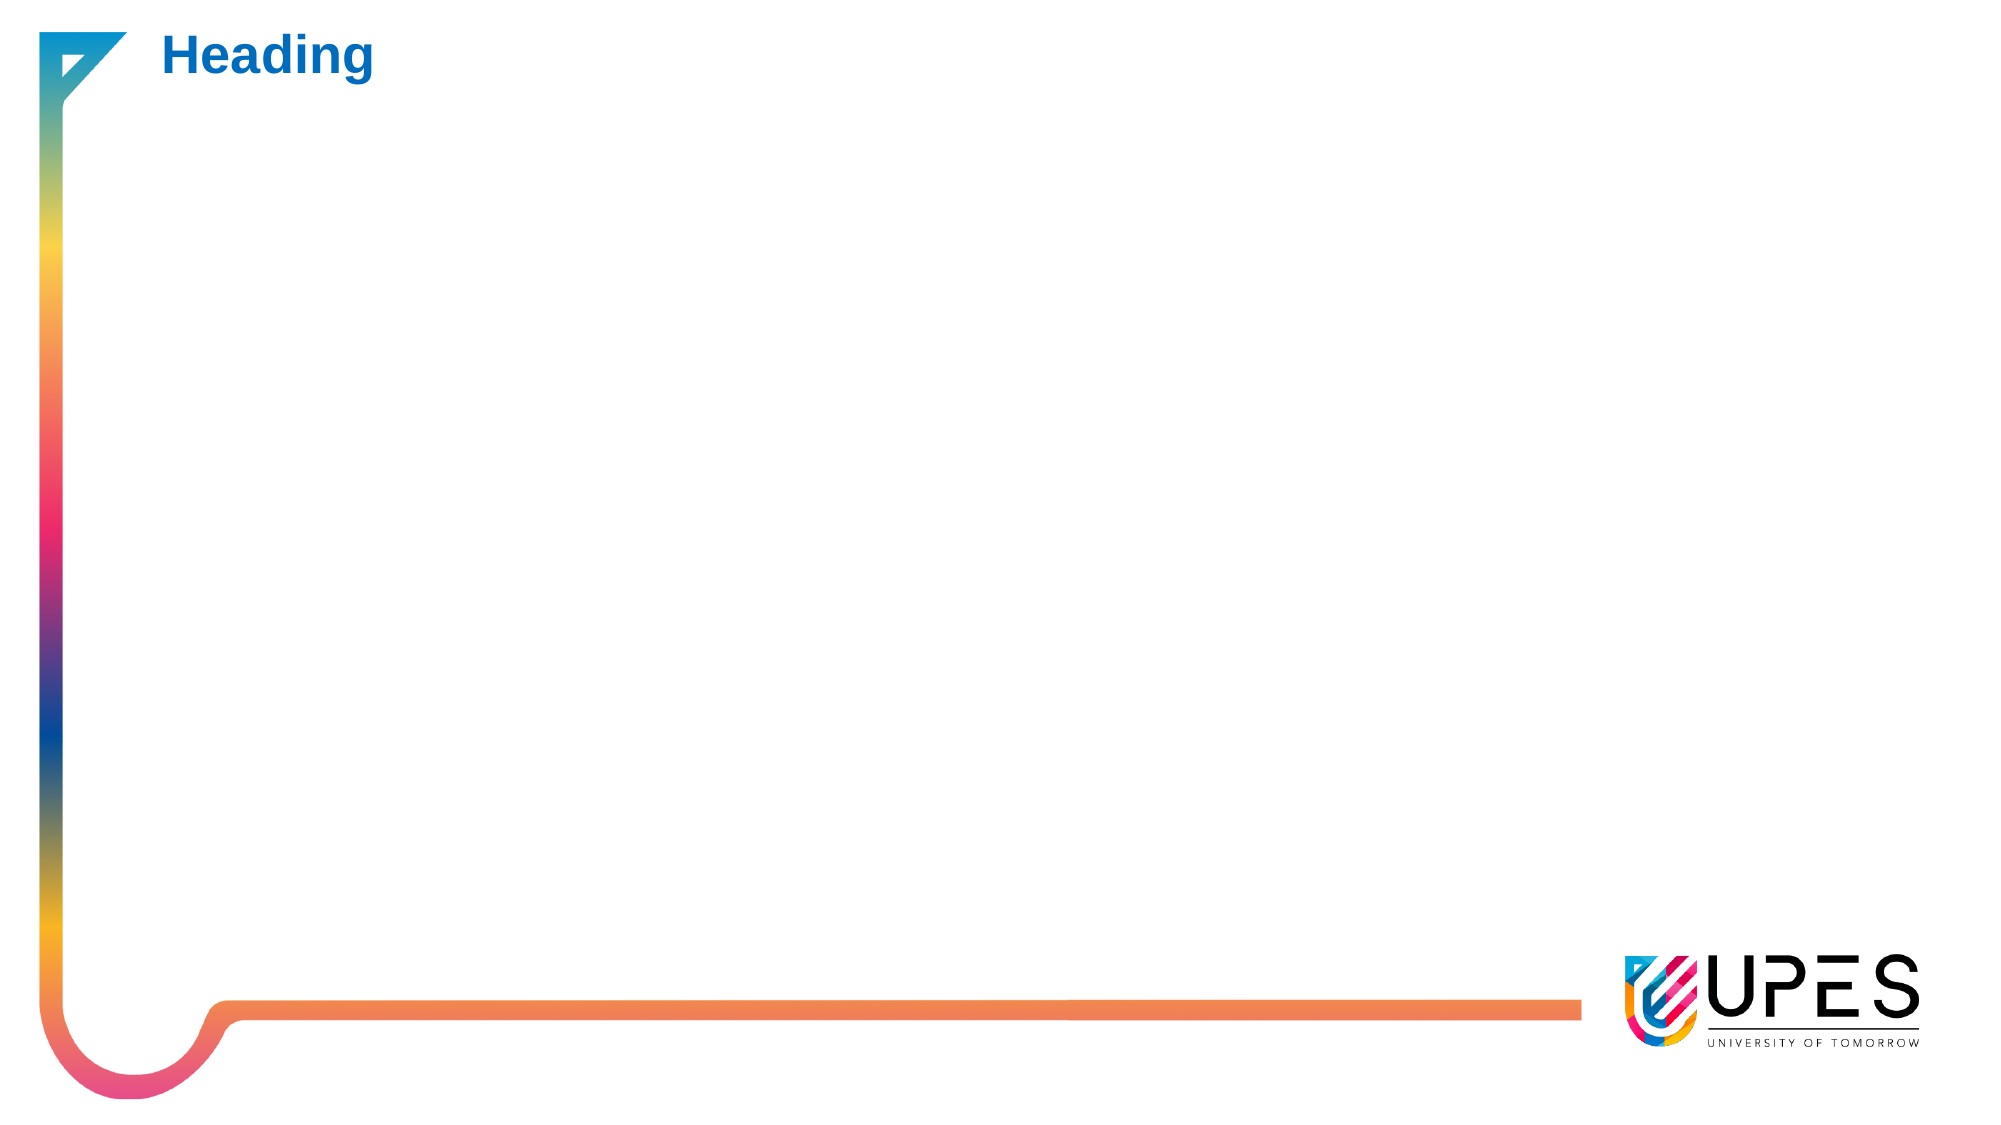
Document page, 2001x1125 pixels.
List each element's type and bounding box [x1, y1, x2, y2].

list [0, 0, 2000, 1125]
